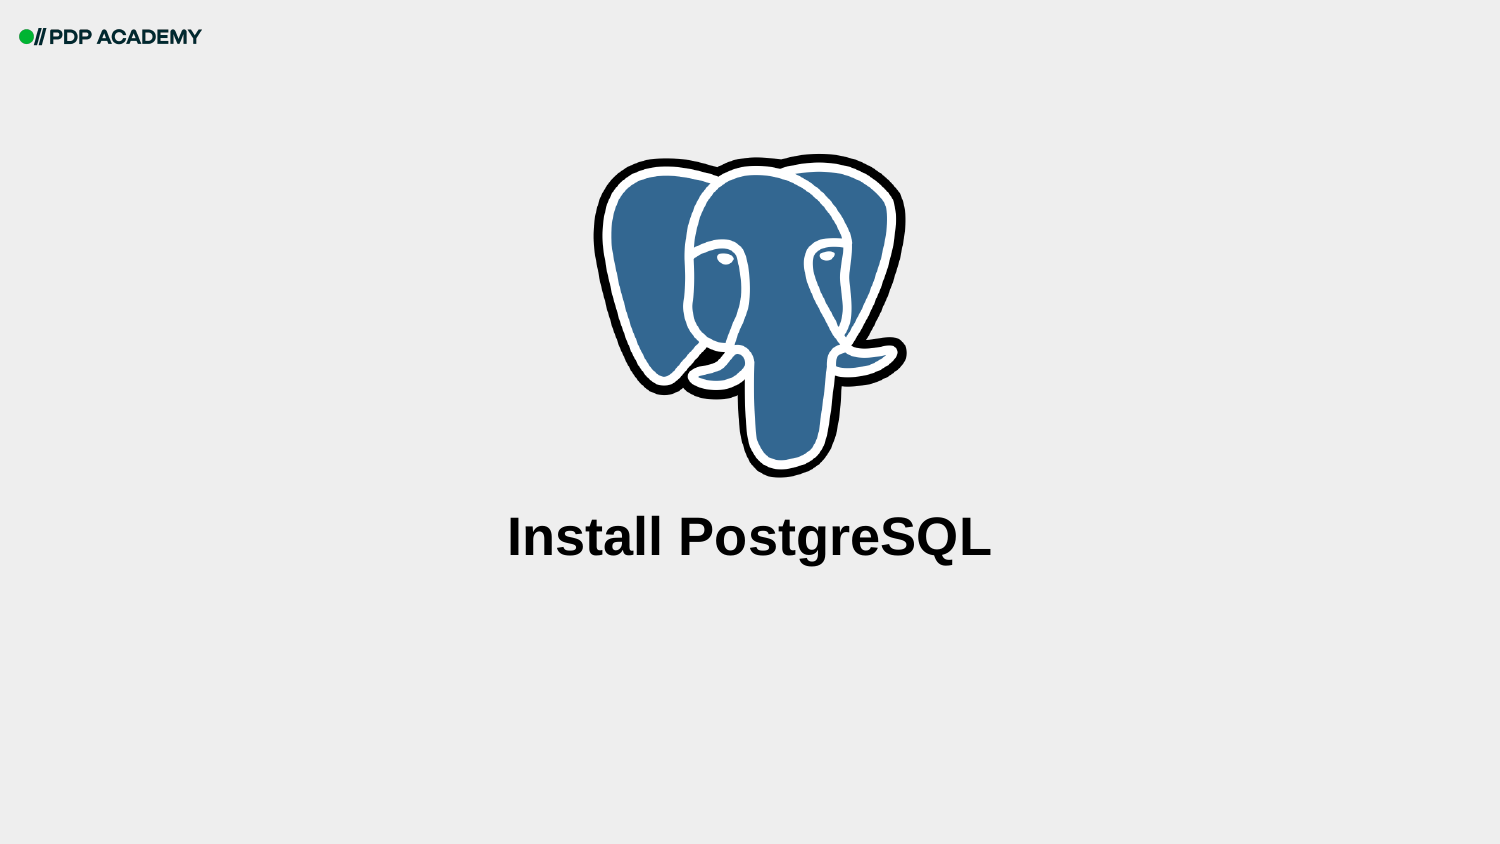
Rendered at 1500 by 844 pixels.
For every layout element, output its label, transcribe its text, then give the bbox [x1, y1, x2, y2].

picture [592, 153, 908, 479]
picture [2, 0, 218, 78]
text_box Install PostgreSQL [0, 486, 1500, 582]
